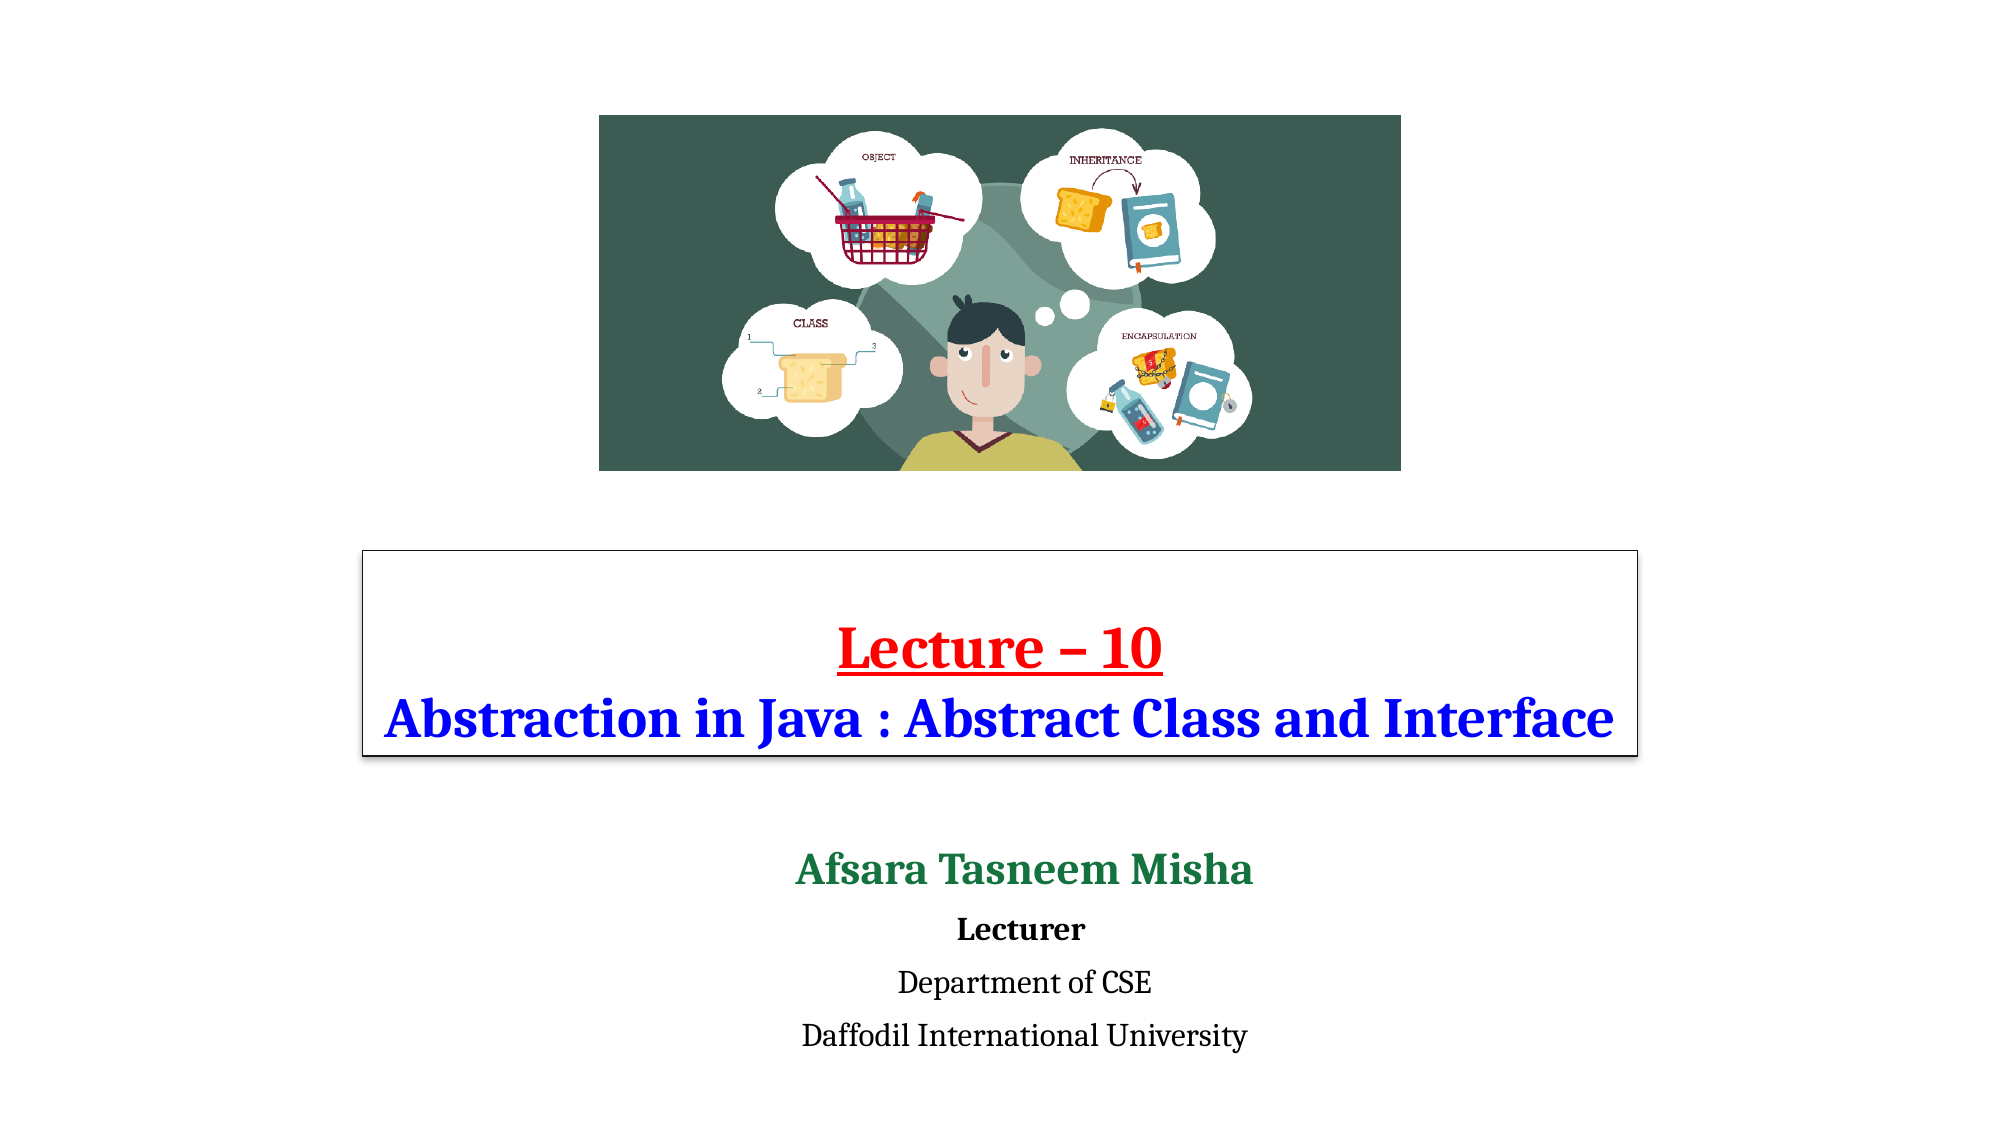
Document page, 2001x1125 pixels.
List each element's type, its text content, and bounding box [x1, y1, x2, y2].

subtitle Afsara Tasneem Misha Lecturer Department of CSE Daffodil International University [500, 837, 1550, 1063]
title Lecture – 10 Abstraction in Java : Abstract Class and Interface [362, 550, 1638, 757]
picture [598, 114, 1402, 471]
